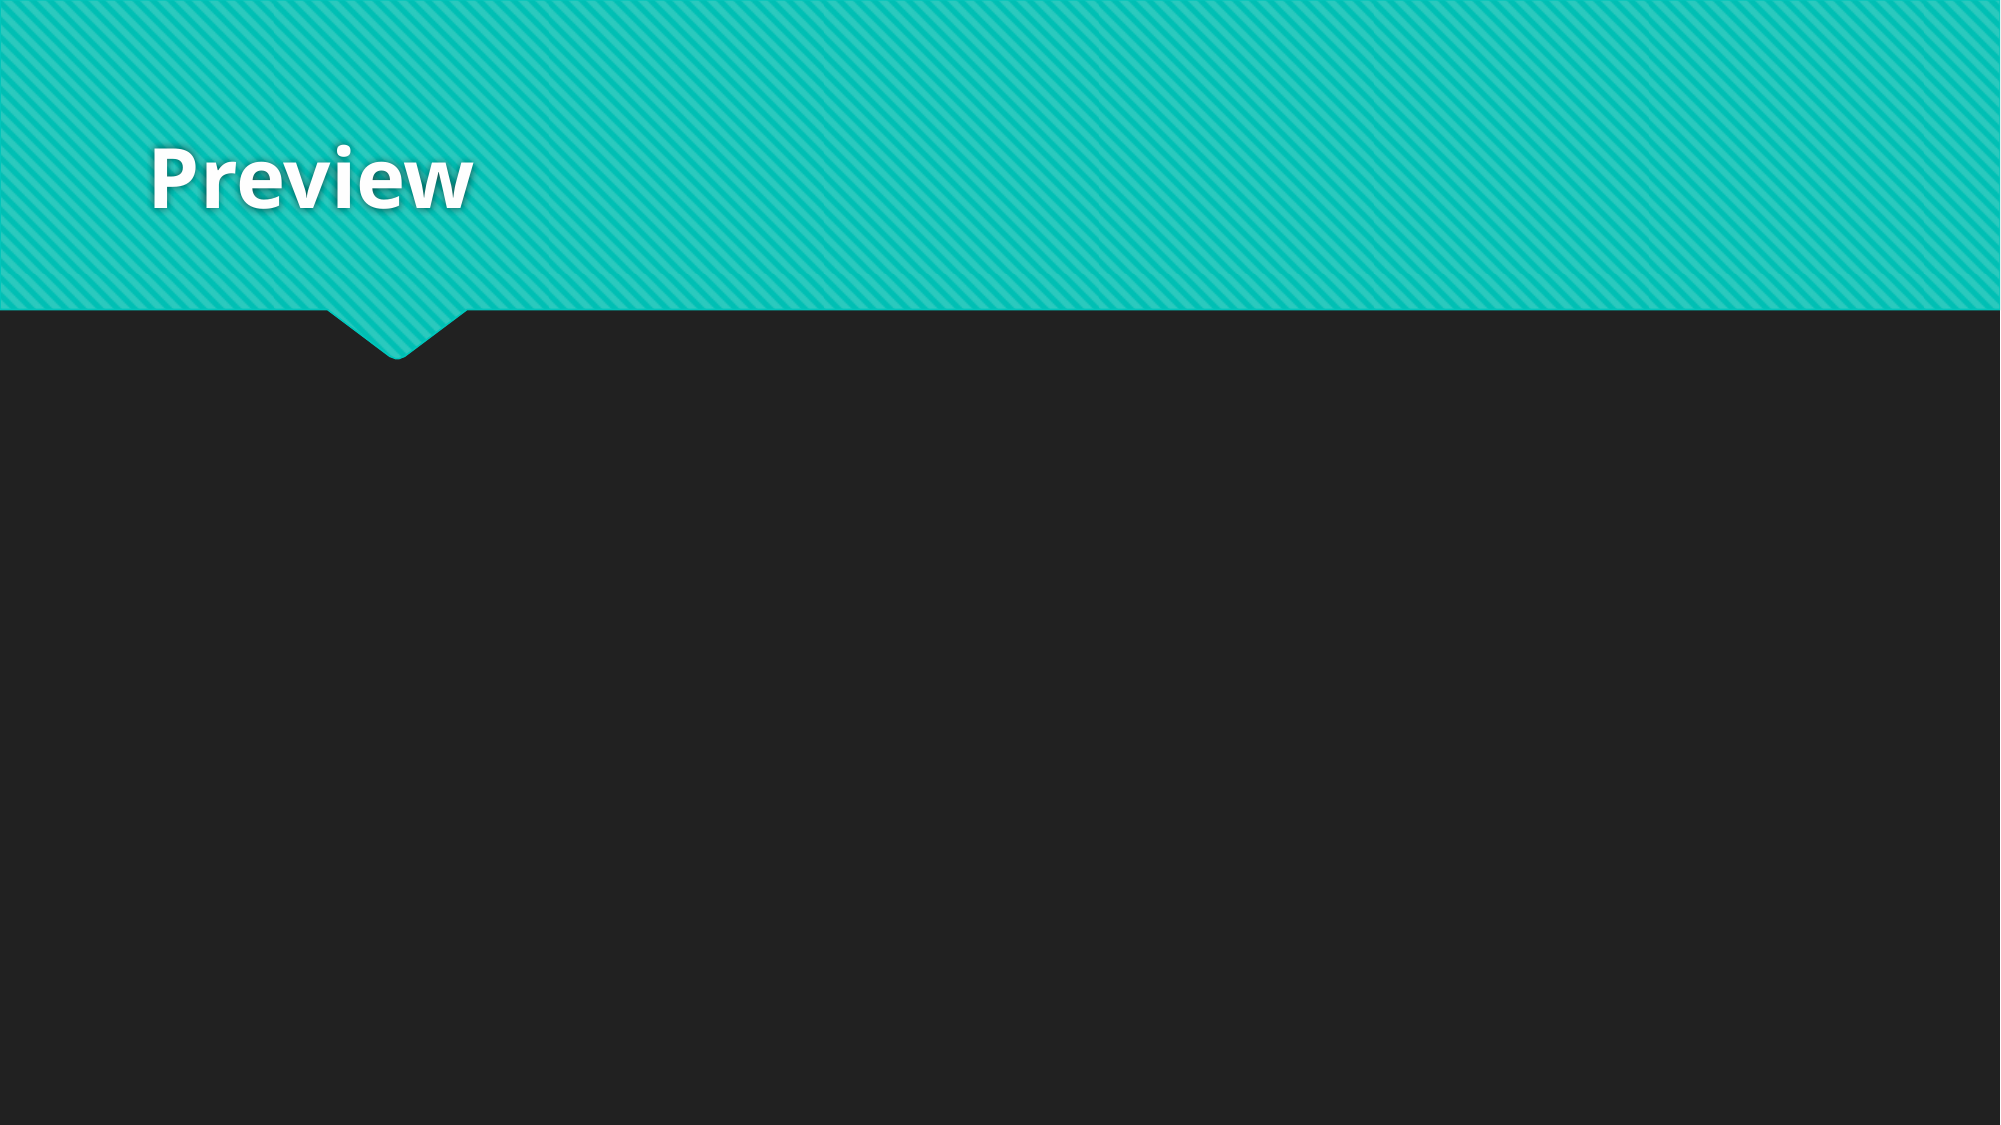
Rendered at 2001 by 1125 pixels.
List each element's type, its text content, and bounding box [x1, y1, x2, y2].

title Preview [132, 73, 1868, 233]
